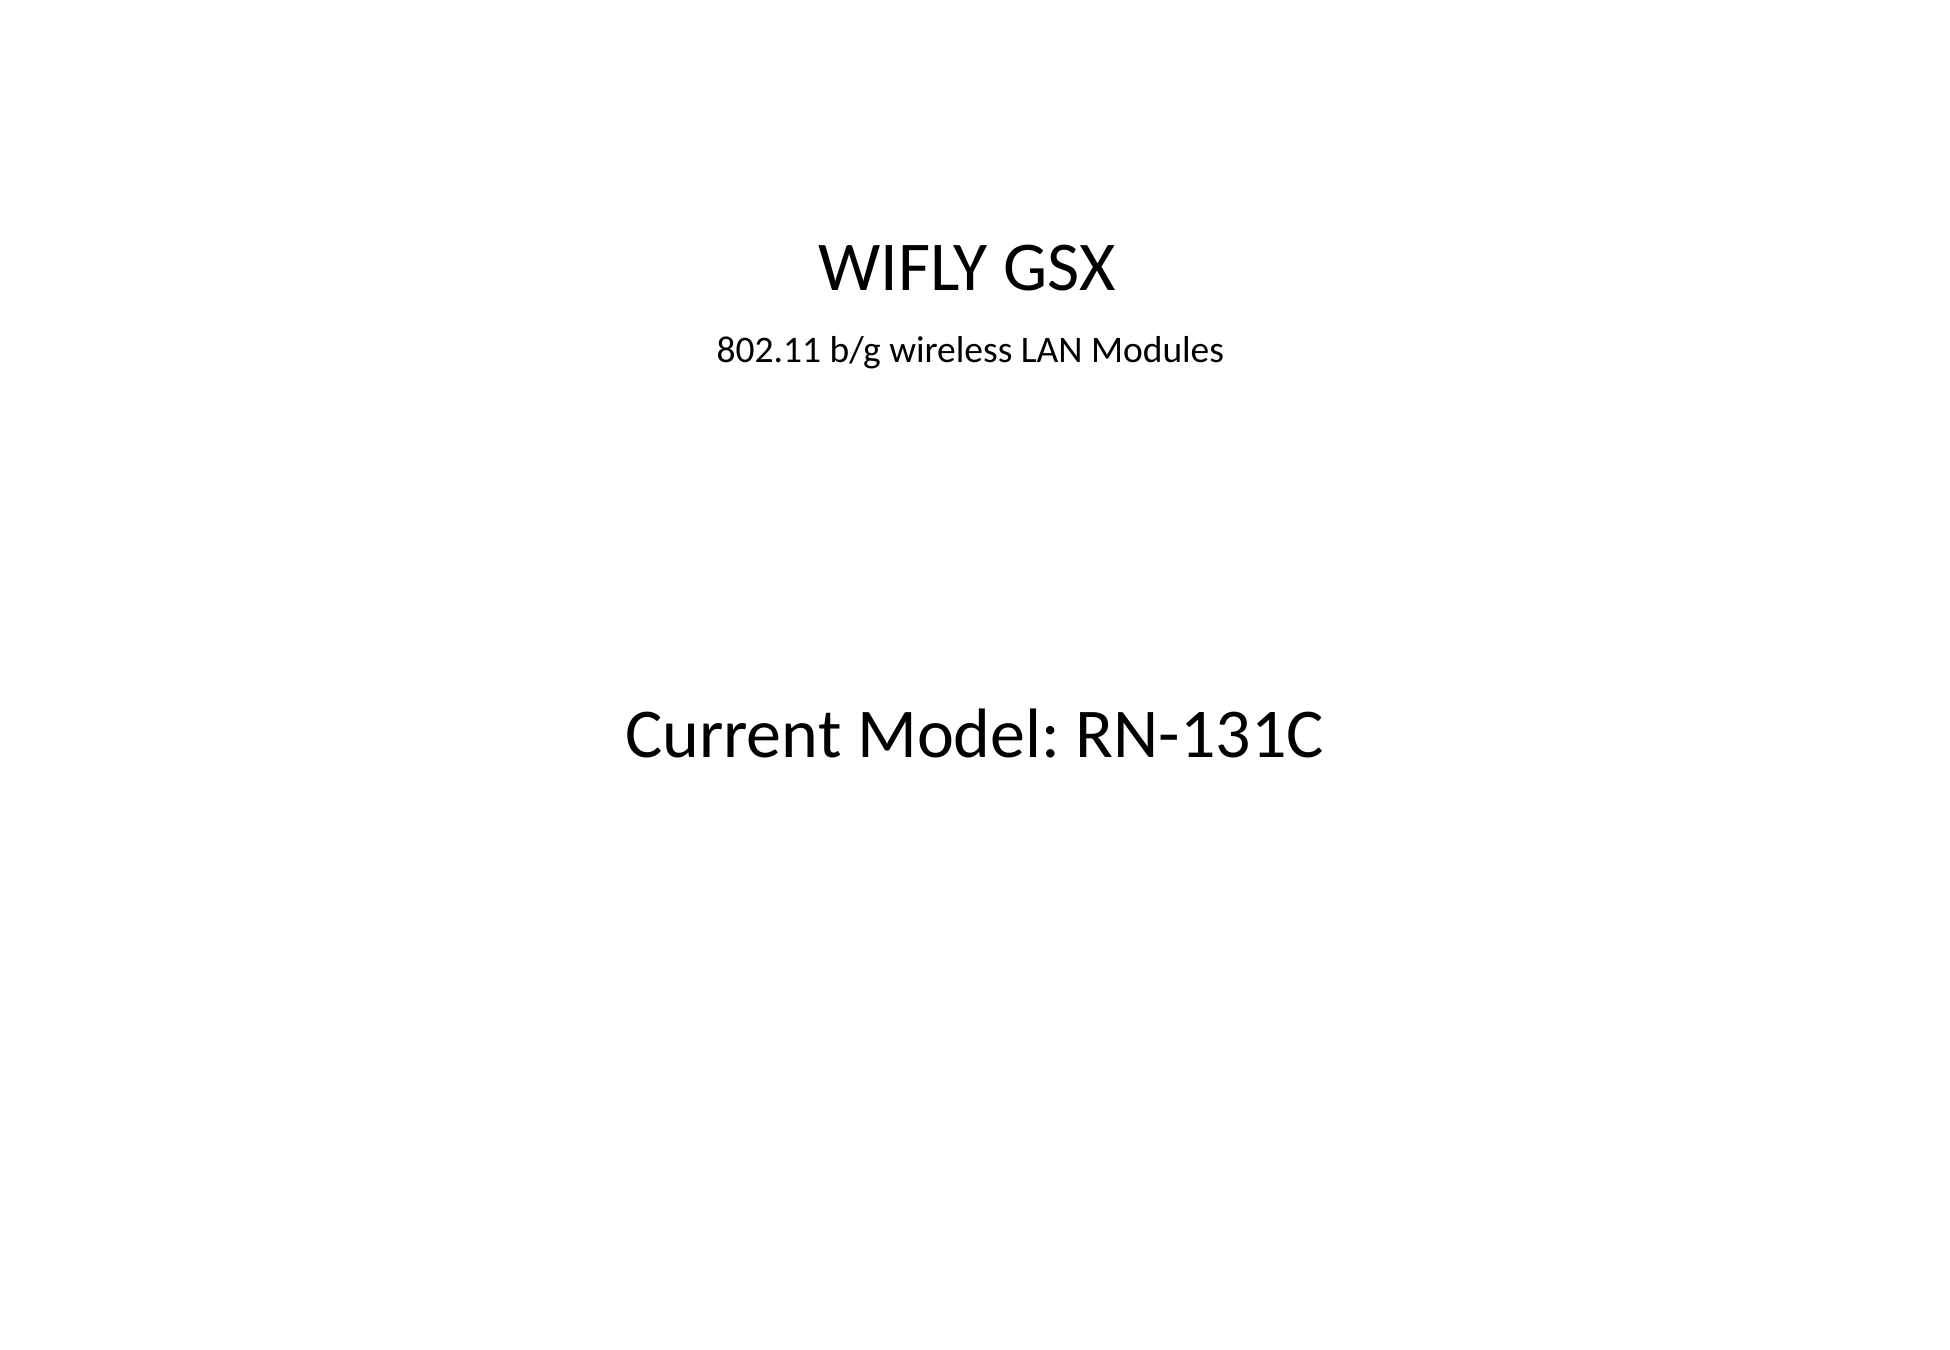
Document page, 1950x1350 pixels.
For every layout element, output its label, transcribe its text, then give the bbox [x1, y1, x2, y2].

list WIFLY GSX 802.11 b/g wireless LAN Modules Current Model: RN-131C [134, 113, 1816, 1216]
